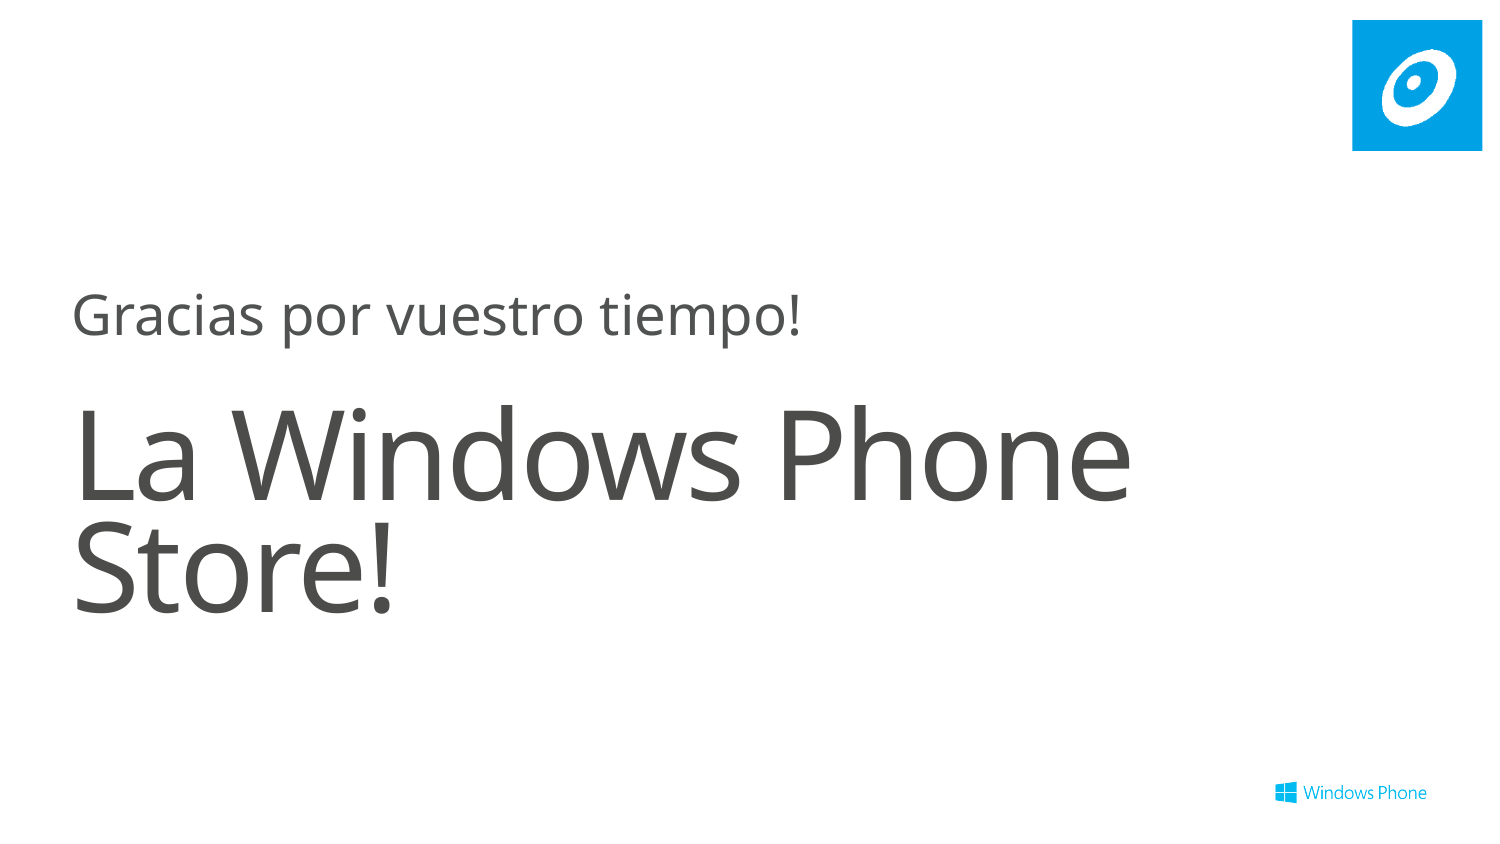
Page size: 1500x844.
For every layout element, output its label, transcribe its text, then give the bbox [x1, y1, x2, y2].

picture [1383, 50, 1456, 126]
picture [1266, 772, 1436, 813]
title La Windows Phone Store! [71, 410, 1223, 753]
subtitle Gracias por vuestro tiempo! [71, 261, 809, 321]
